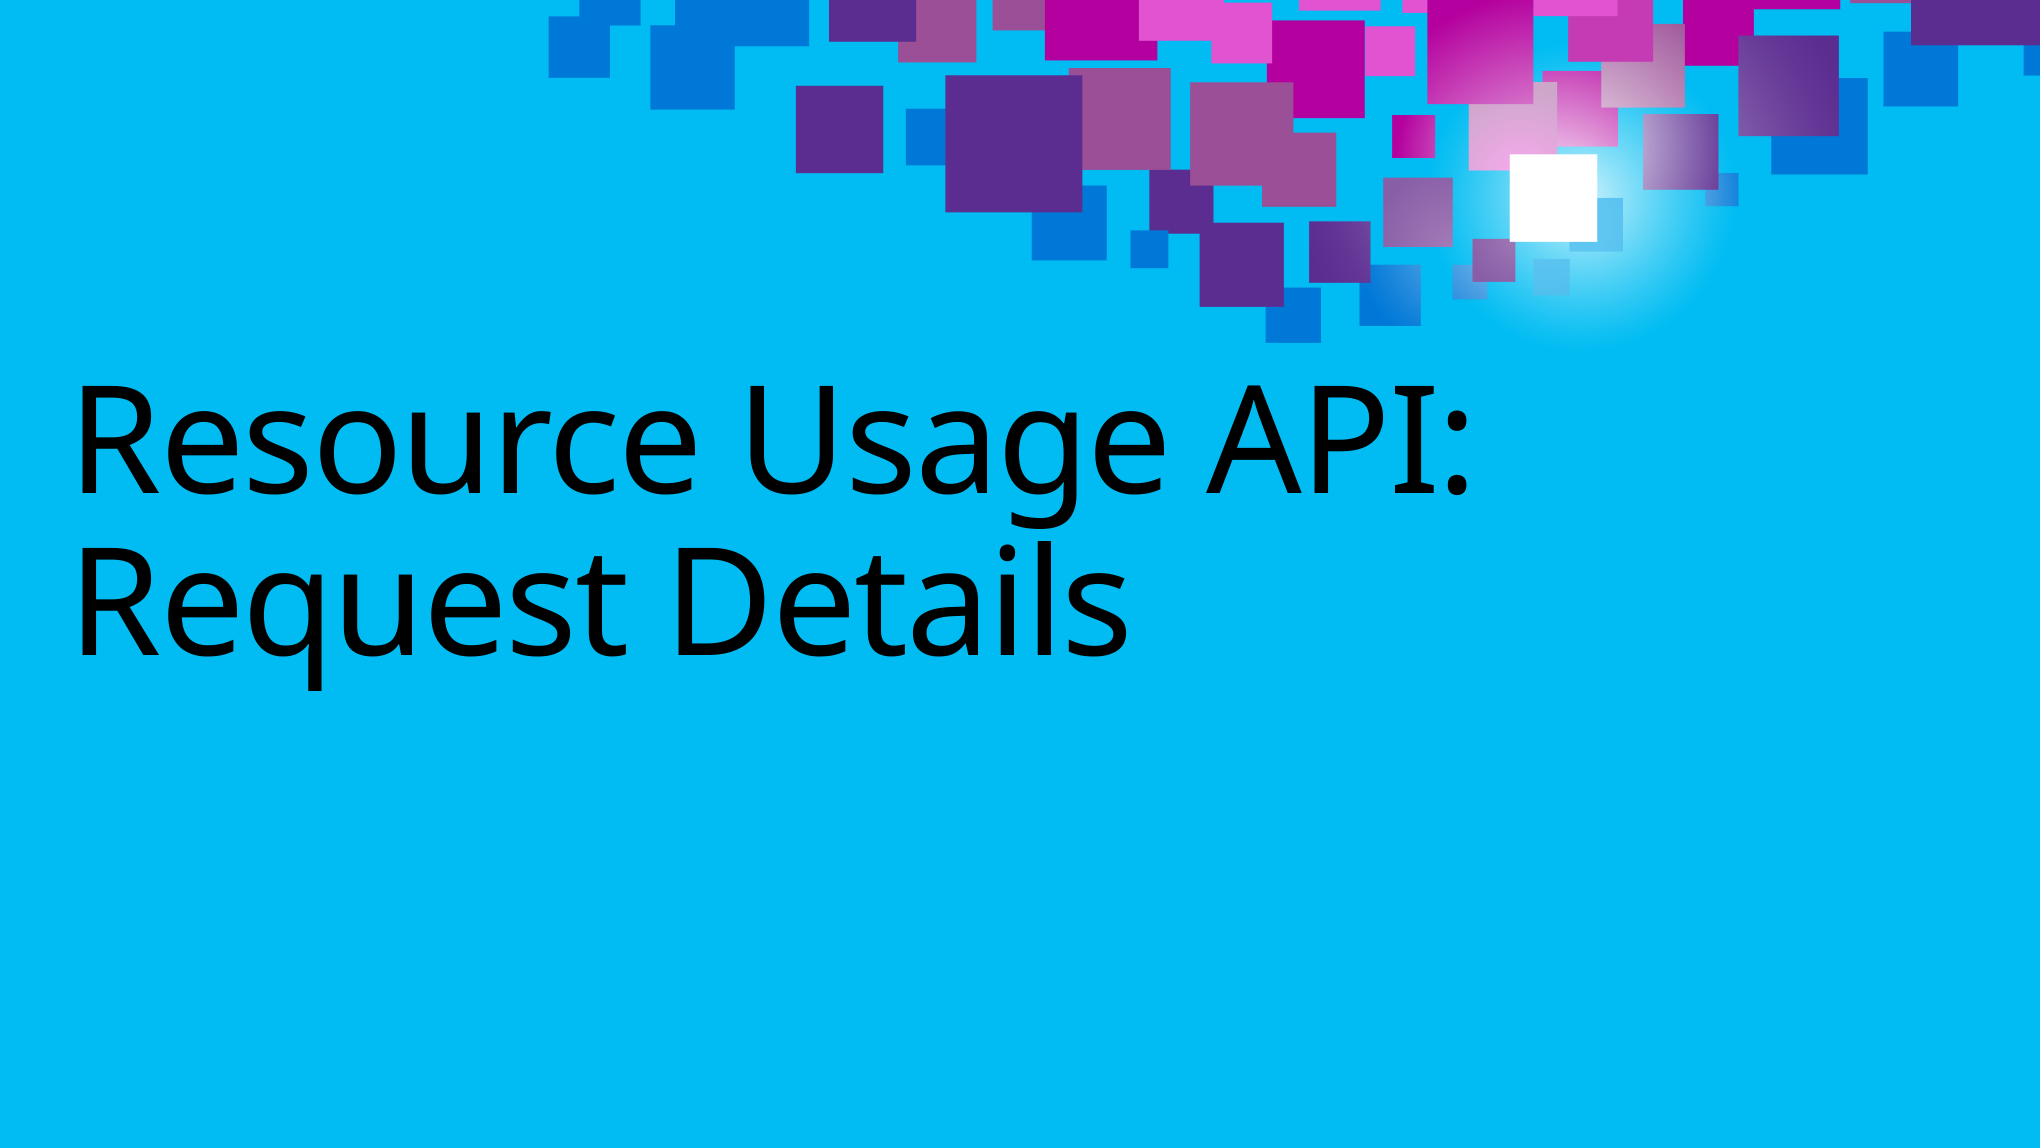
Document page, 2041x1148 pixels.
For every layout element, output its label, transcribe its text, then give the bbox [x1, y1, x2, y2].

picture [1300, 0, 1380, 10]
picture [1393, 116, 1435, 157]
picture [1851, 0, 2040, 105]
title Resource Usage API: Request Details [45, 348, 1996, 707]
picture [830, 0, 976, 62]
picture [907, 0, 1415, 342]
picture [1310, 222, 1420, 325]
picture [797, 86, 883, 172]
picture [1384, 0, 1867, 331]
picture [550, 0, 640, 77]
picture [651, 0, 808, 108]
